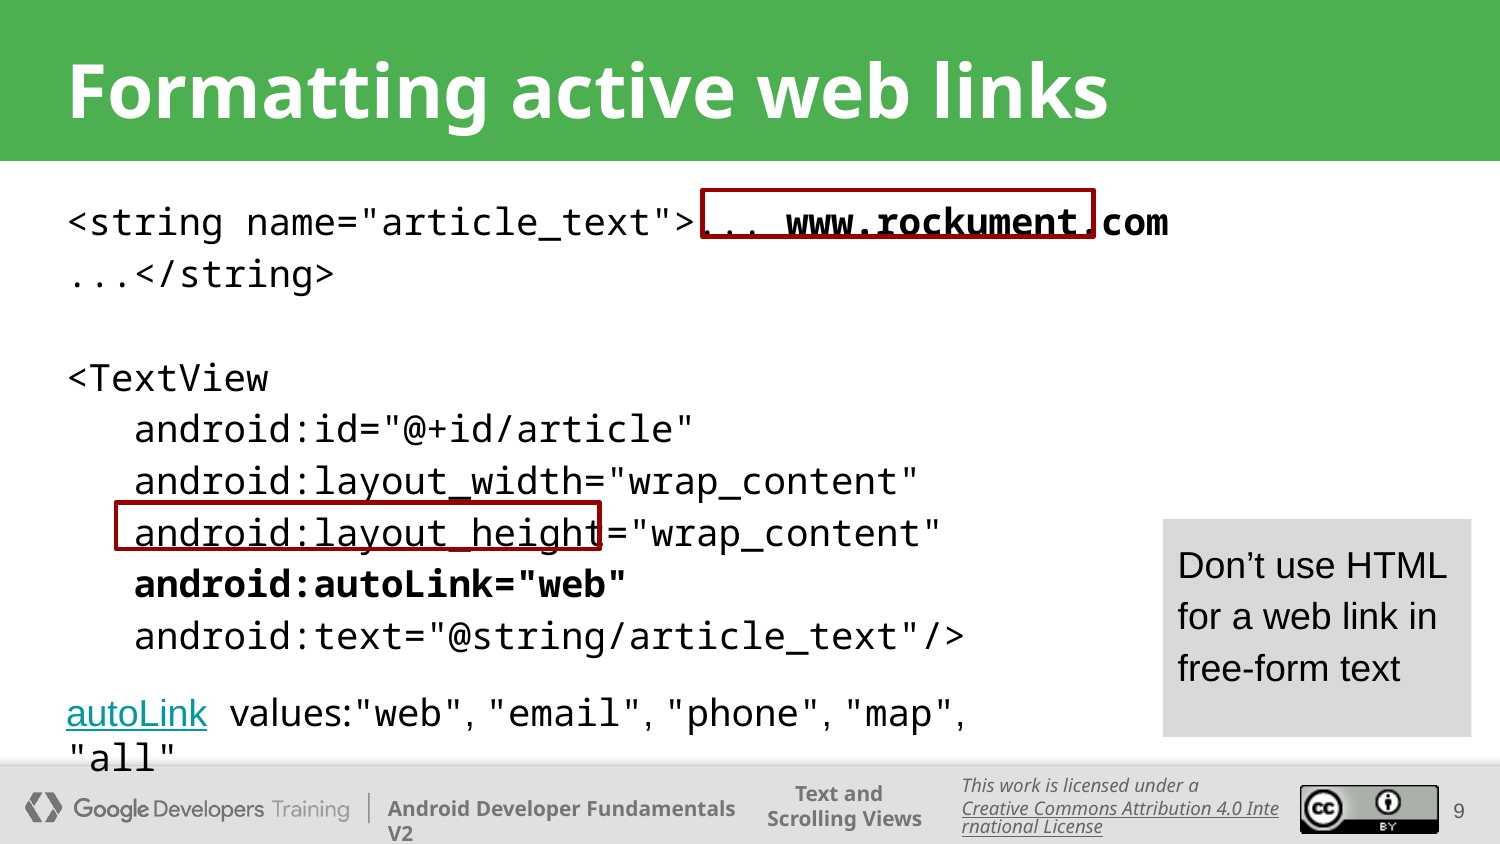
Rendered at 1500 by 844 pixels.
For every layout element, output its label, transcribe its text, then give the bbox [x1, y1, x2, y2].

text_box autoLink values:"web", "email", "phone", "map", "all" [51, 673, 1085, 739]
text_box [115, 502, 600, 549]
text_box [702, 190, 1094, 237]
picture [0, 161, 1500, 844]
text_box Don’t use HTML for a web link in free-form text [1162, 518, 1472, 737]
list <string name="article_text">... www.rockument.com ...</string> <TextView android:id="@+id/article" android:layout_width="wrap_content" android:layout_height="wrap_content" android:autoLink="web" android:text="@string/article_text"/> [51, 176, 1425, 737]
title Formatting active web links [51, 28, 1472, 122]
slide_number 9 [1389, 777, 1480, 842]
